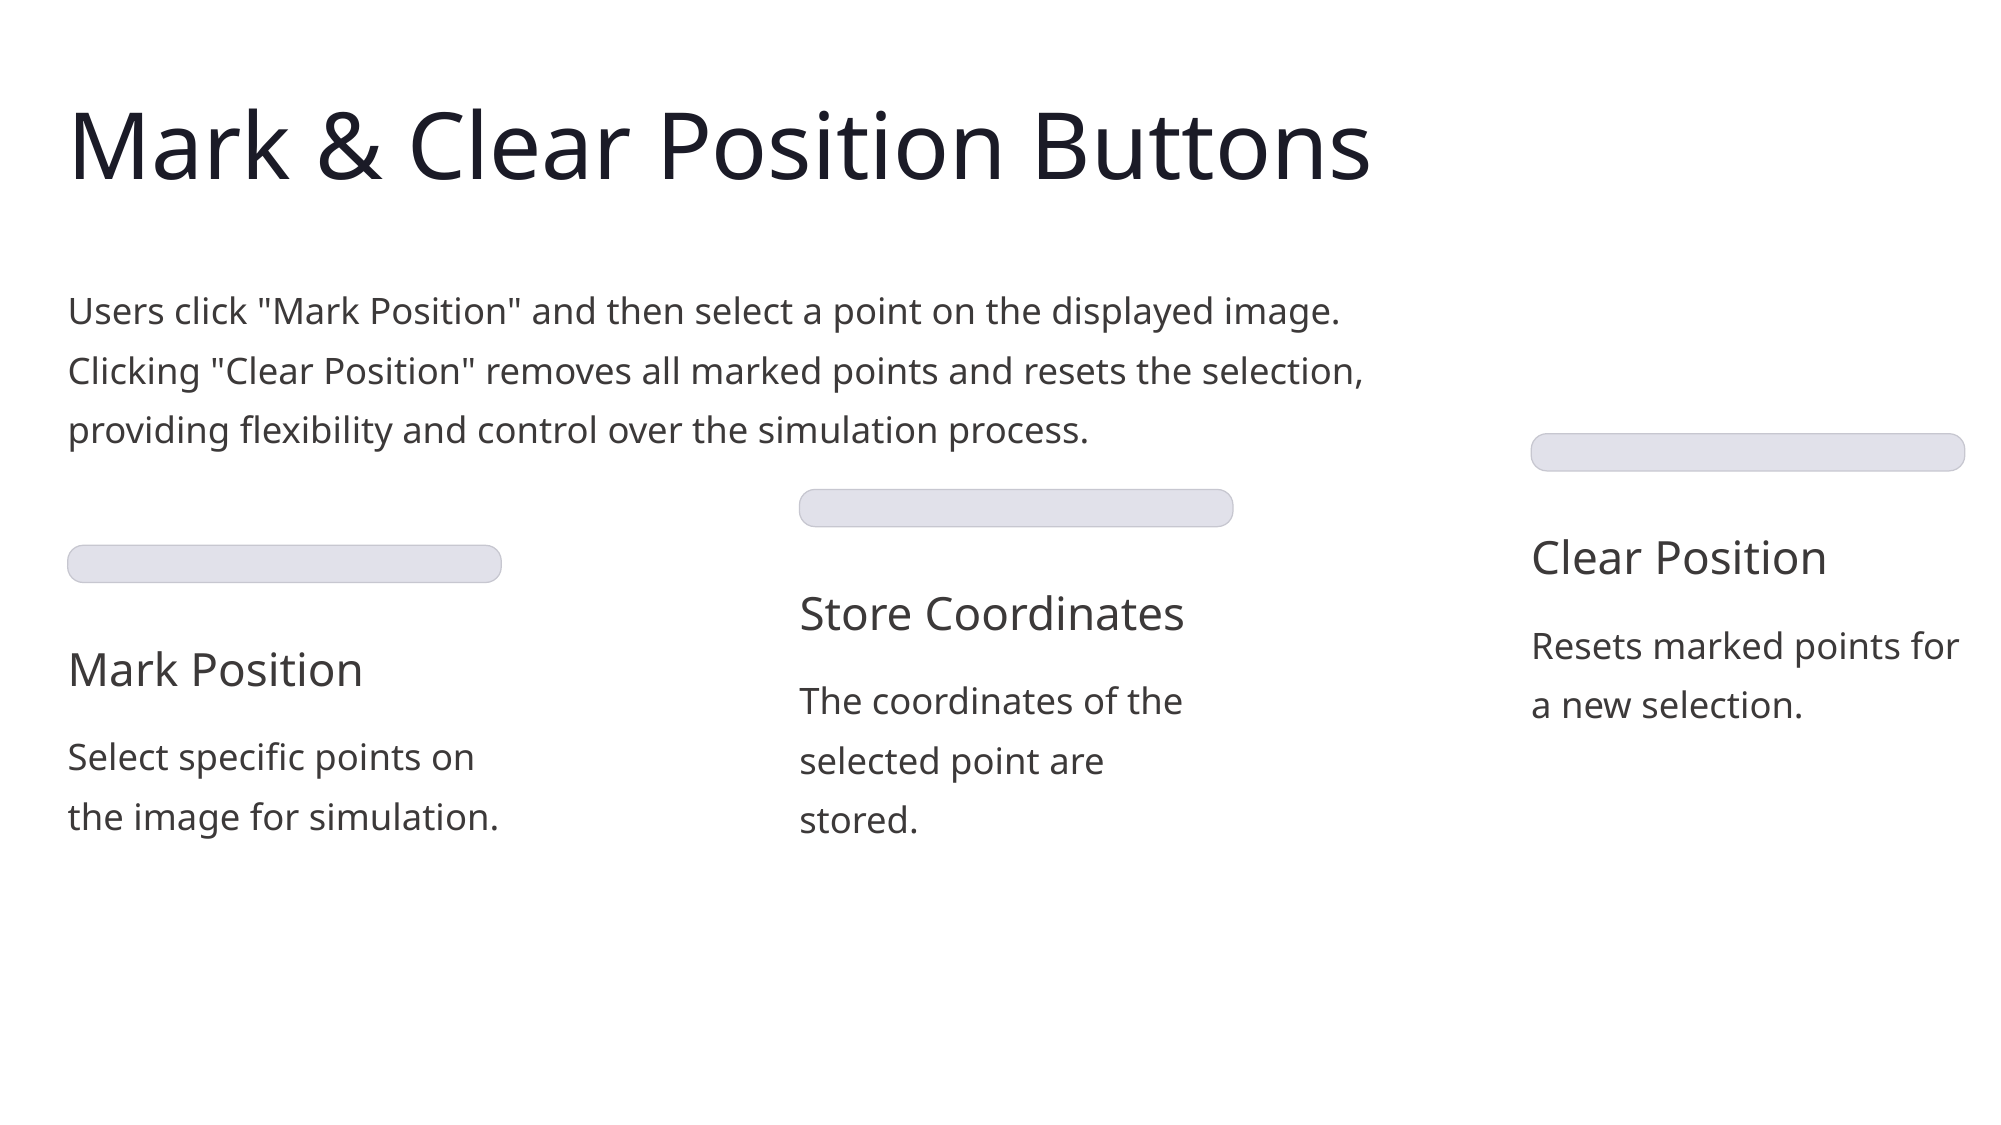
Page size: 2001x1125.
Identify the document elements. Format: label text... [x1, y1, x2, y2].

text_box [67, 545, 502, 583]
text_box [1531, 433, 1965, 471]
text_box Select specific points on the image for simulation. [67, 718, 502, 838]
text_box Mark & Clear Position Buttons [67, 82, 881, 199]
text_box Clear Position [1531, 526, 1830, 585]
text_box Store Coordinates [799, 582, 1098, 641]
text_box Mark Position [67, 638, 366, 697]
text_box Users click "Mark Position" and then select a point on the displayed image. Clicking "Clear Position" removes all marked points and resets the selection, providing flexibility and control over the simulation process. [67, 272, 1440, 392]
text_box [799, 489, 1234, 527]
text_box Resets marked points for a new selection. [1531, 607, 1965, 727]
text_box The coordinates of the selected point are stored. [799, 662, 1233, 782]
